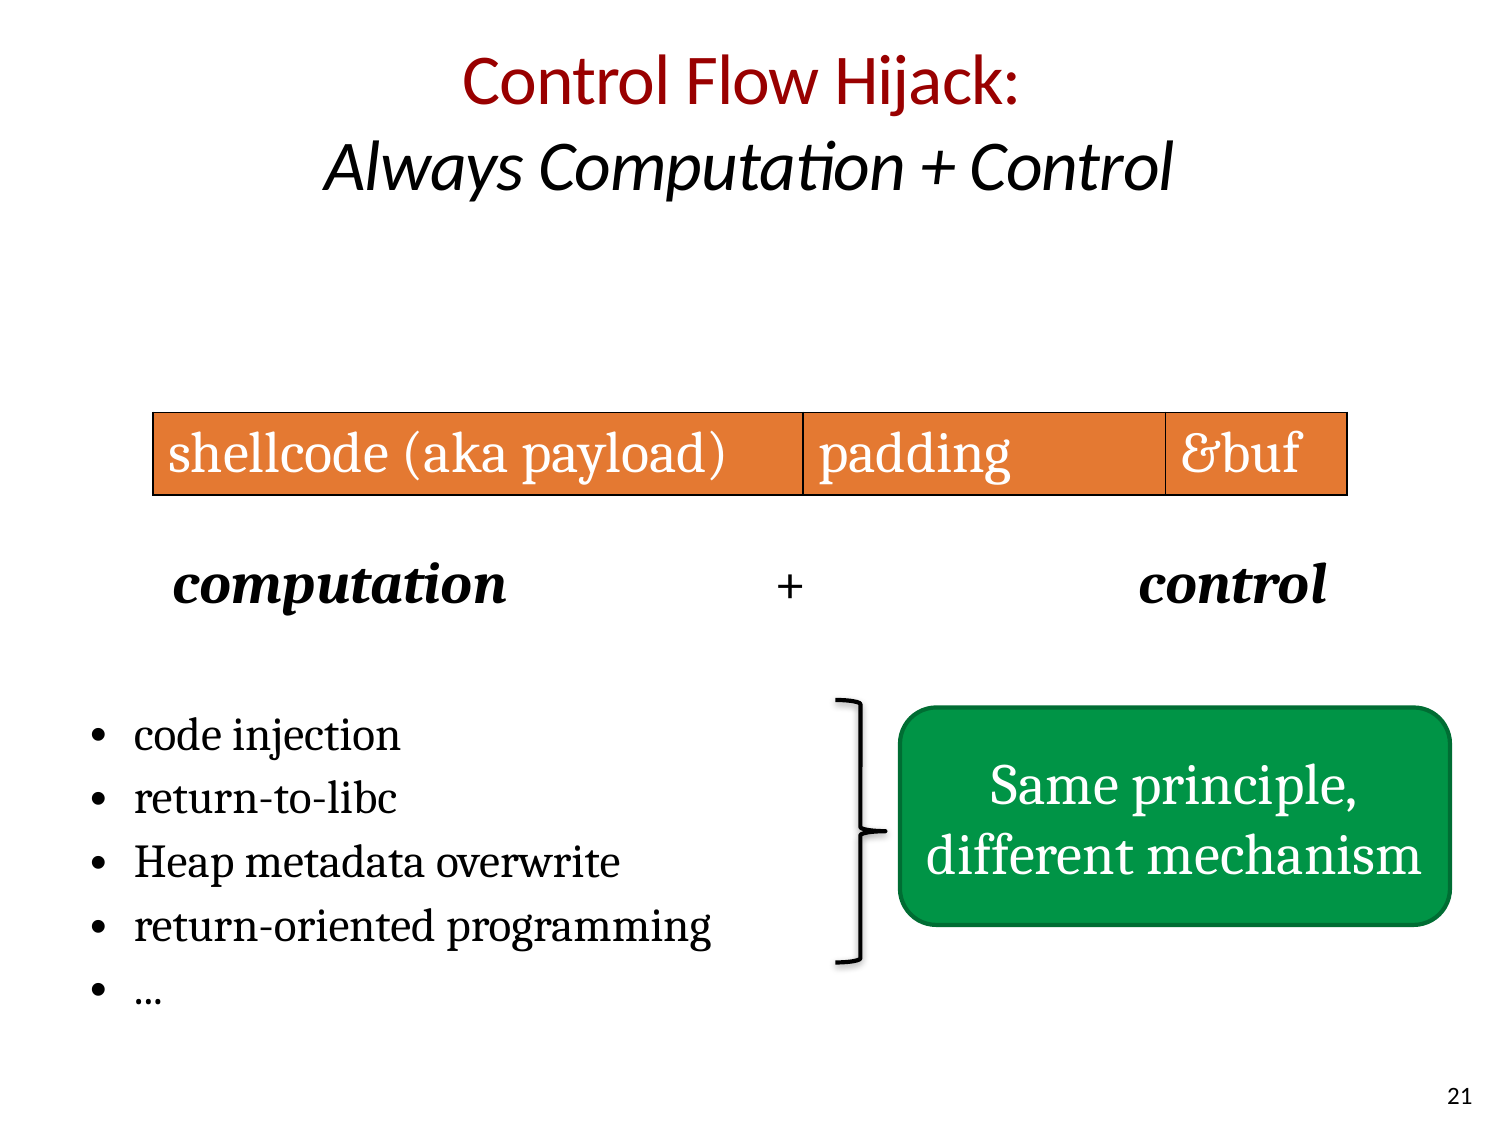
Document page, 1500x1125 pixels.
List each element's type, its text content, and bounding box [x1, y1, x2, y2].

text_box Same principle, different mechanism [897, 705, 1453, 928]
table_header &buf [1166, 413, 1346, 494]
slide_number 21 [1137, 1065, 1488, 1125]
table_header shellcode (aka payload) [154, 413, 802, 494]
title Control Flow Hijack: Always Computation + Control [75, 24, 1425, 213]
list computation + control [75, 537, 1425, 699]
text_box code injection return-to-libc Heap metadata overwrite return-oriented programming ... [74, 699, 1425, 1025]
text_box [835, 697, 888, 965]
table_header padding [804, 413, 1165, 494]
